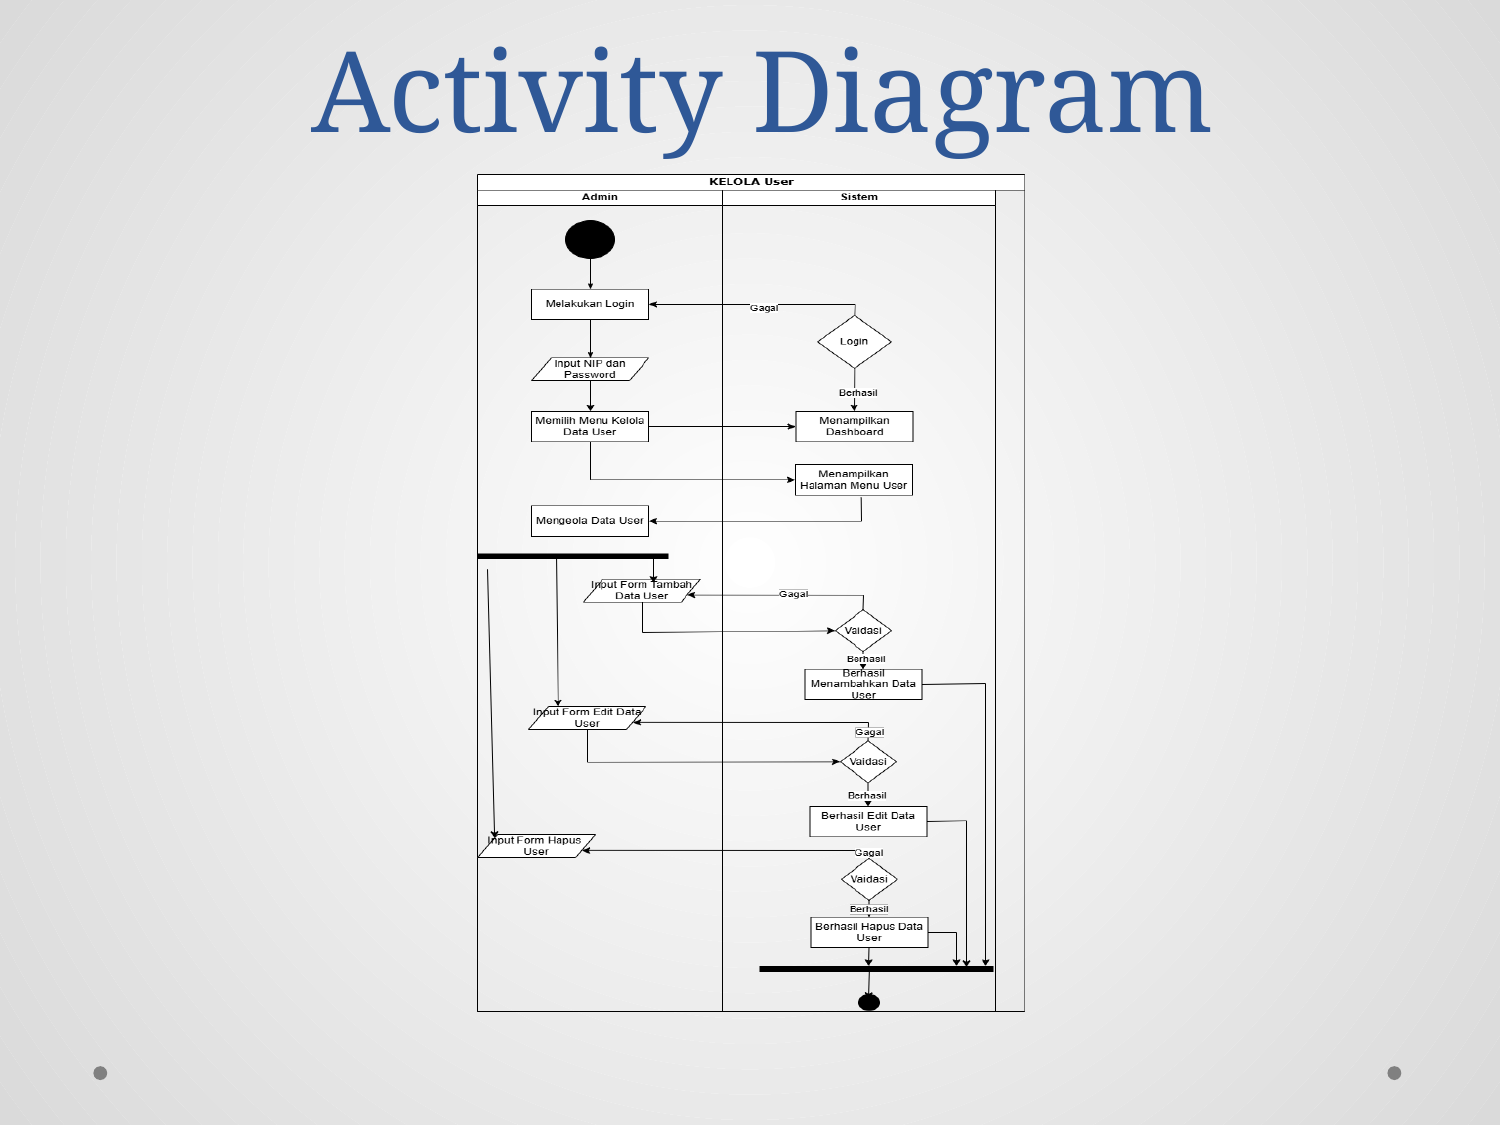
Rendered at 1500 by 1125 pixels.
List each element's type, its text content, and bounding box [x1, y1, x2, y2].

title Activity Diagram [87, 0, 1438, 163]
picture [474, 174, 1026, 1014]
